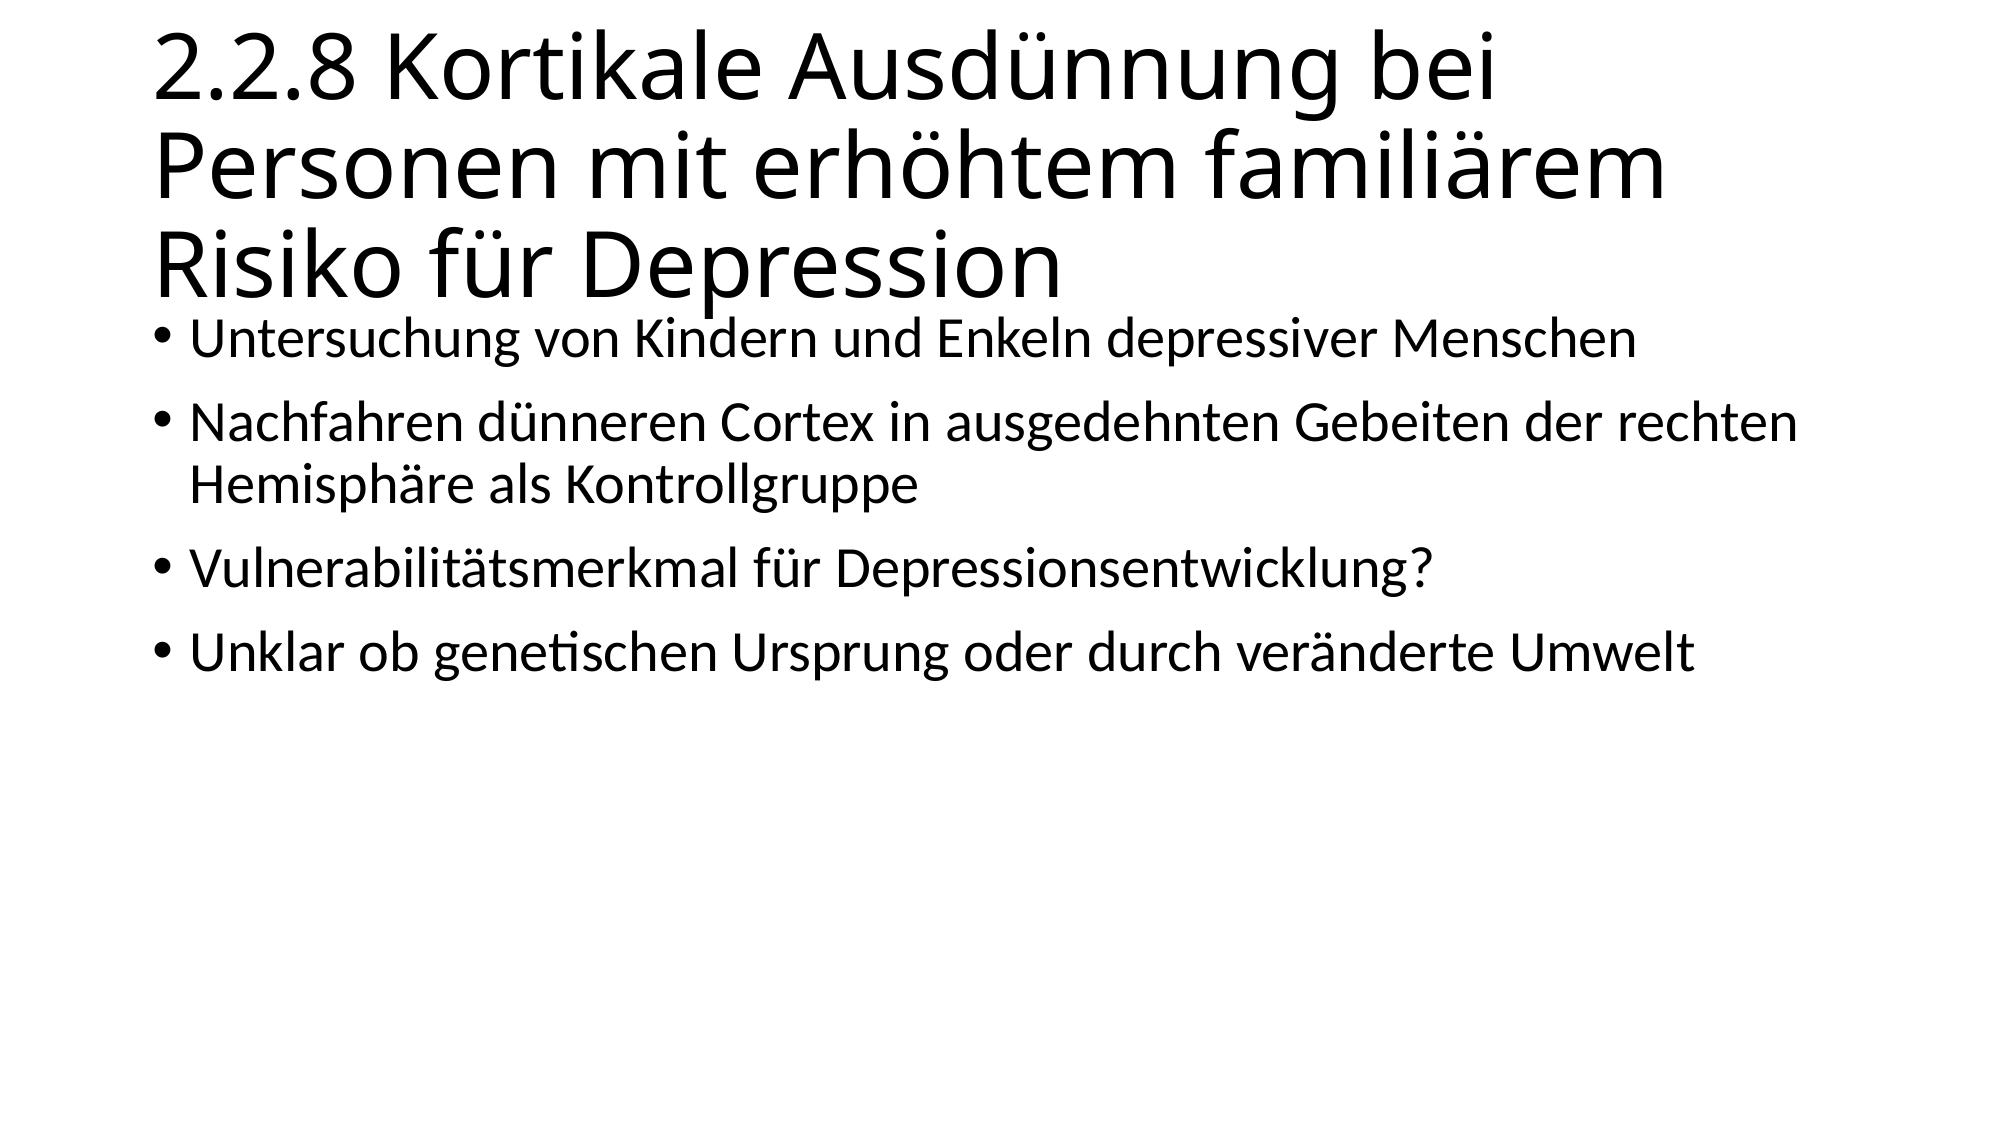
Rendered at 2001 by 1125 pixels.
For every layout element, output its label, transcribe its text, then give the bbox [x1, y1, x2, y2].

title 2.2.8 Kortikale Ausdünnung bei Personen mit erhöhtem familiärem Risiko für Depression [137, 59, 1863, 278]
list Untersuchung von Kindern und Enkeln depressiver Menschen Nachfahren dünneren Cortex in ausgedehnten Gebeiten der rechten Hemisphäre als Kontrollgruppe Vulnerabilitätsmerkmal für Depressionsentwicklung? Unklar ob genetischen Ursprung oder durch veränderte Umwelt [137, 299, 1863, 1014]
